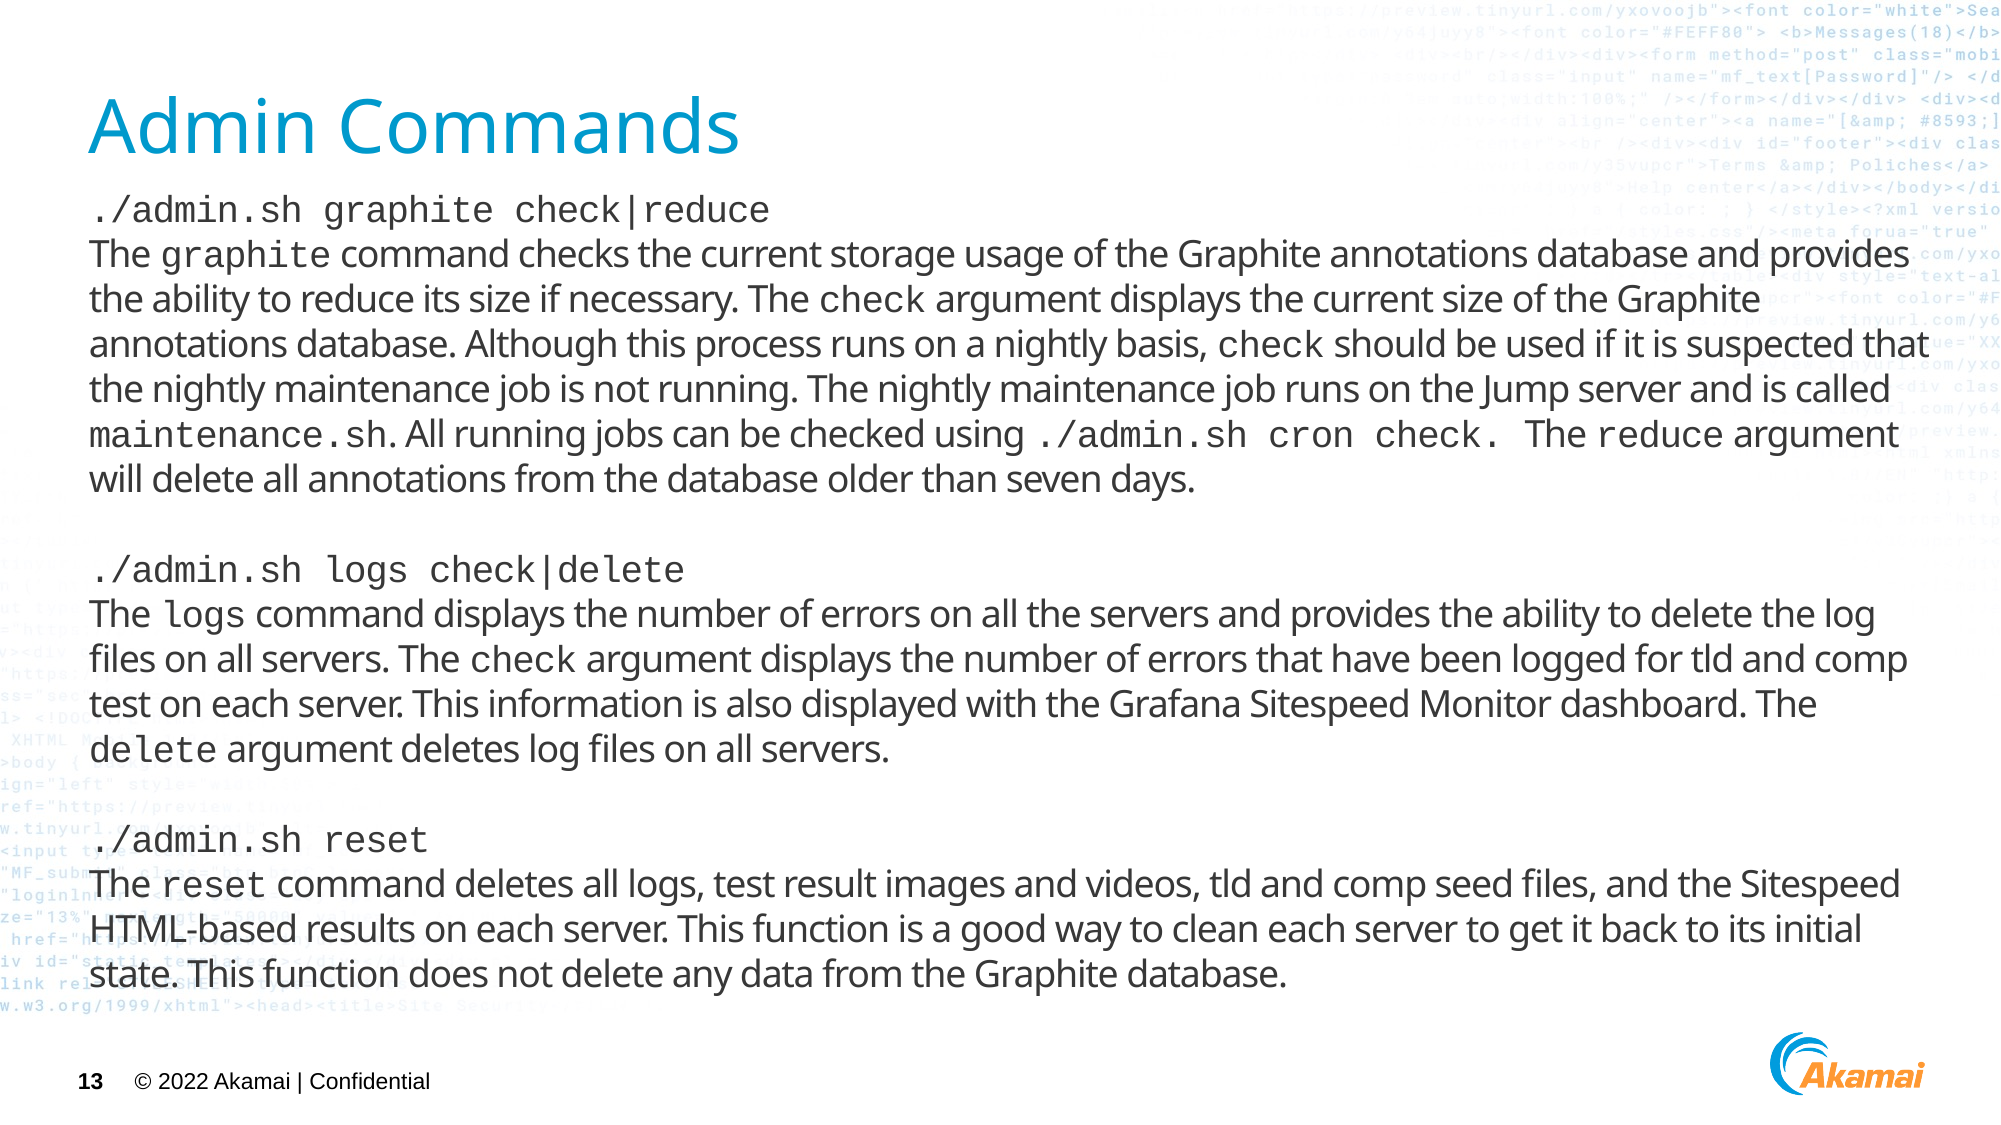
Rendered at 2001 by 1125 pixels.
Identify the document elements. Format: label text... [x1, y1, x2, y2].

list ./admin.sh graphite check|reduce The graphite command checks the current storage usage of the Graphite annotations database and provides the ability to reduce its size if necessary. The check argument displays the current size of the Graphite annotations database. Although this process runs on a nightly basis, check should be used if it is suspected that the nightly maintenance job is not running. The nightly maintenance job runs on the Jump server and is called maintenance.sh. All running jobs can be checked using ./admin.sh cron check. The reduce argument will delete all annotations from the database older than seven days. ./admin.sh logs check|delete The logs command displays the number of errors on all the servers and provides the ability to delete the log files on all servers. The check argument displays the number of errors that have been logged for tld and comp test on each server. This information is also displayed with the Grafana Sitespeed Monitor dashboard. The delete argument deletes log files on all servers. ./admin.sh reset The reset command deletes all logs, test result images and videos, tld and comp seed files, and the Sitespeed HTML-based results on each server. This function is a good way to clean each server to get it back to its initial state. This function does not delete any data from the Graphite database. [86, 184, 1933, 1023]
picture [0, 0, 2000, 1017]
title Admin Commands [88, 88, 1603, 184]
picture [1760, 1024, 1930, 1101]
